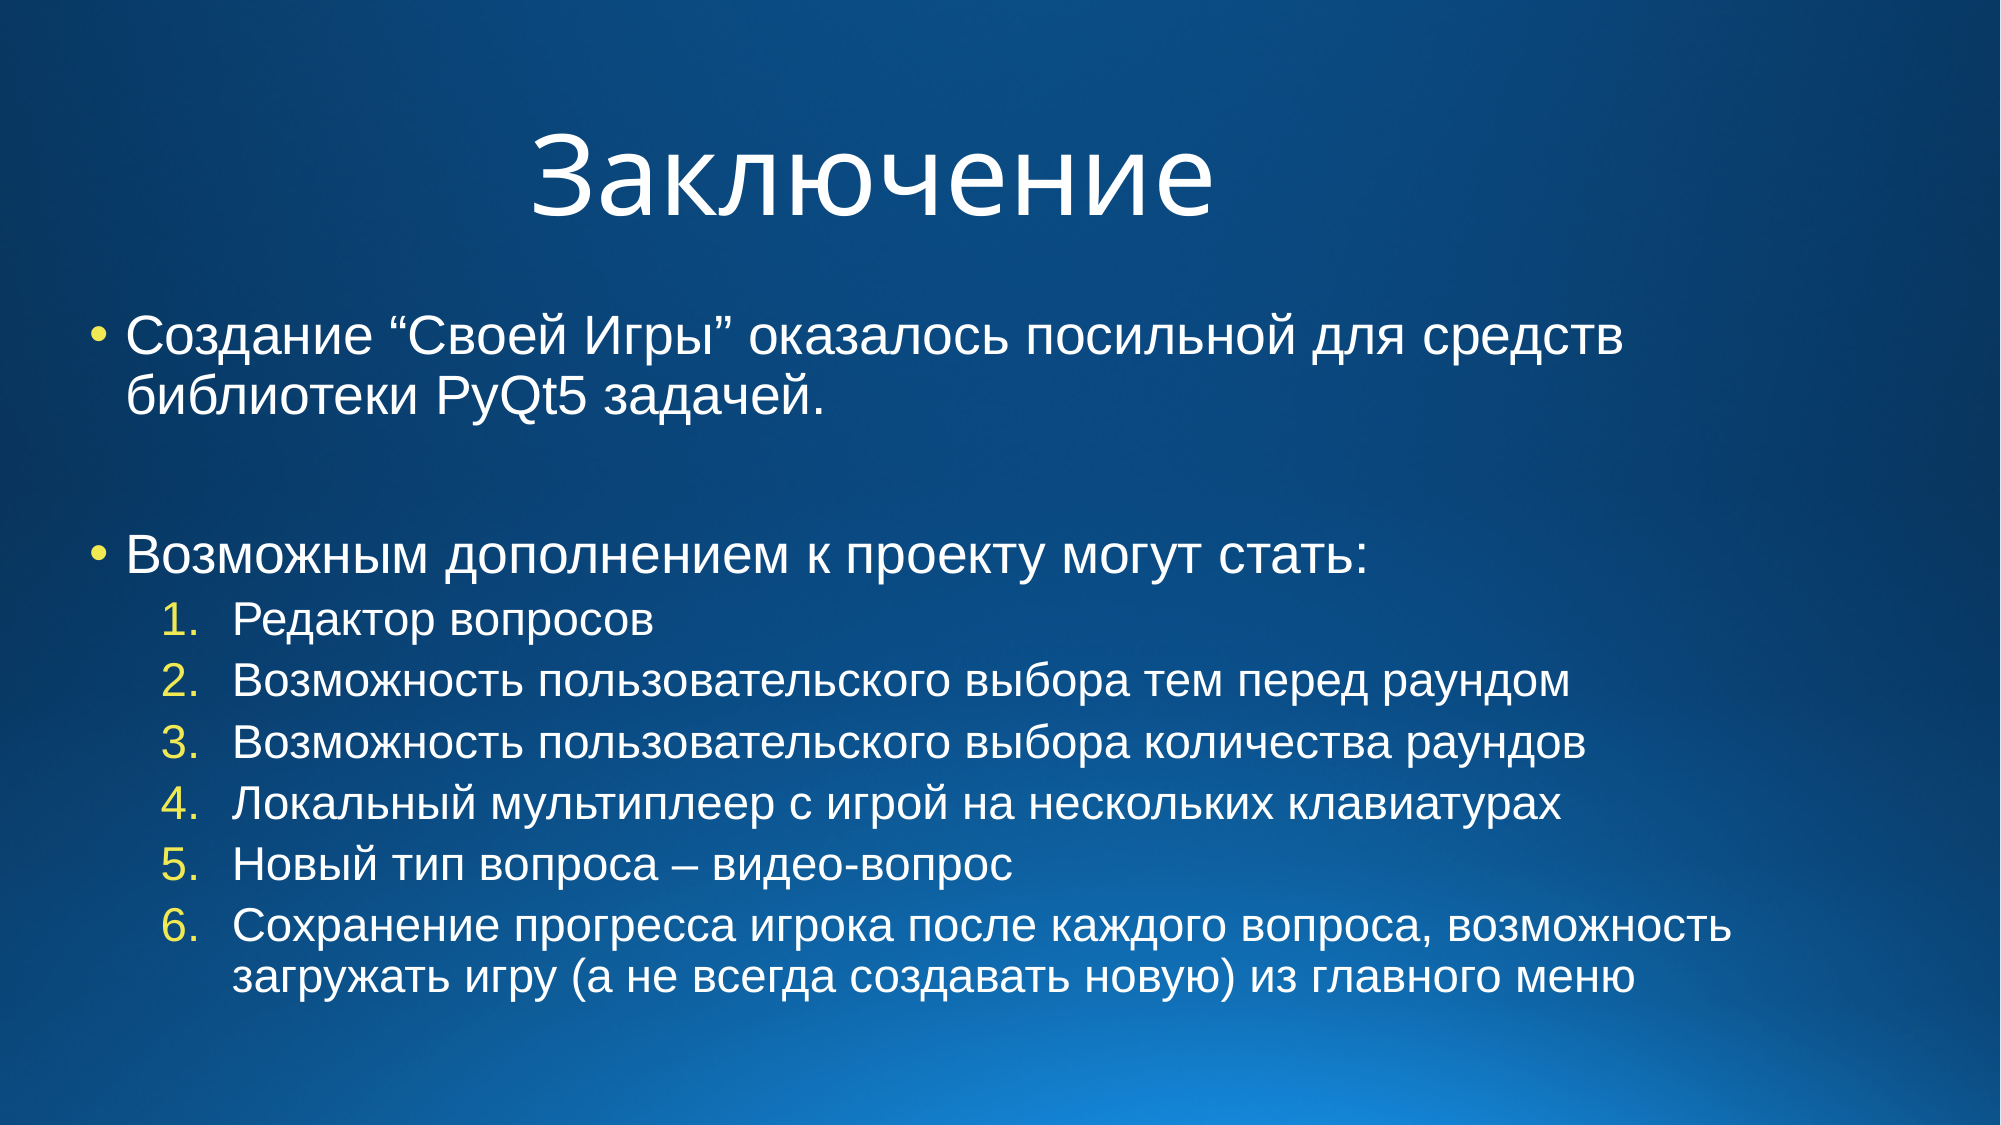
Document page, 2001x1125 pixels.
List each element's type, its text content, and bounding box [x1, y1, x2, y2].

title Заключение [515, 70, 1937, 288]
list Создание “Своей Игры” оказалось посильной для средств библиотеки PyQt5 задачей. Возможным дополнением к проекту могут стать: Редактор вопросов Возможность пользовательского выбора тем перед раундом Возможность пользовательского выбора количества раундов Локальный мультиплеер с игрой на нескольких клавиатурах Новый тип вопроса – видео-вопрос Сохранение прогресса игрока после каждого вопроса, возможность загружать игру (а не всегда создавать новую) из главного меню [74, 299, 1863, 1014]
picture [0, 0, 2001, 1125]
